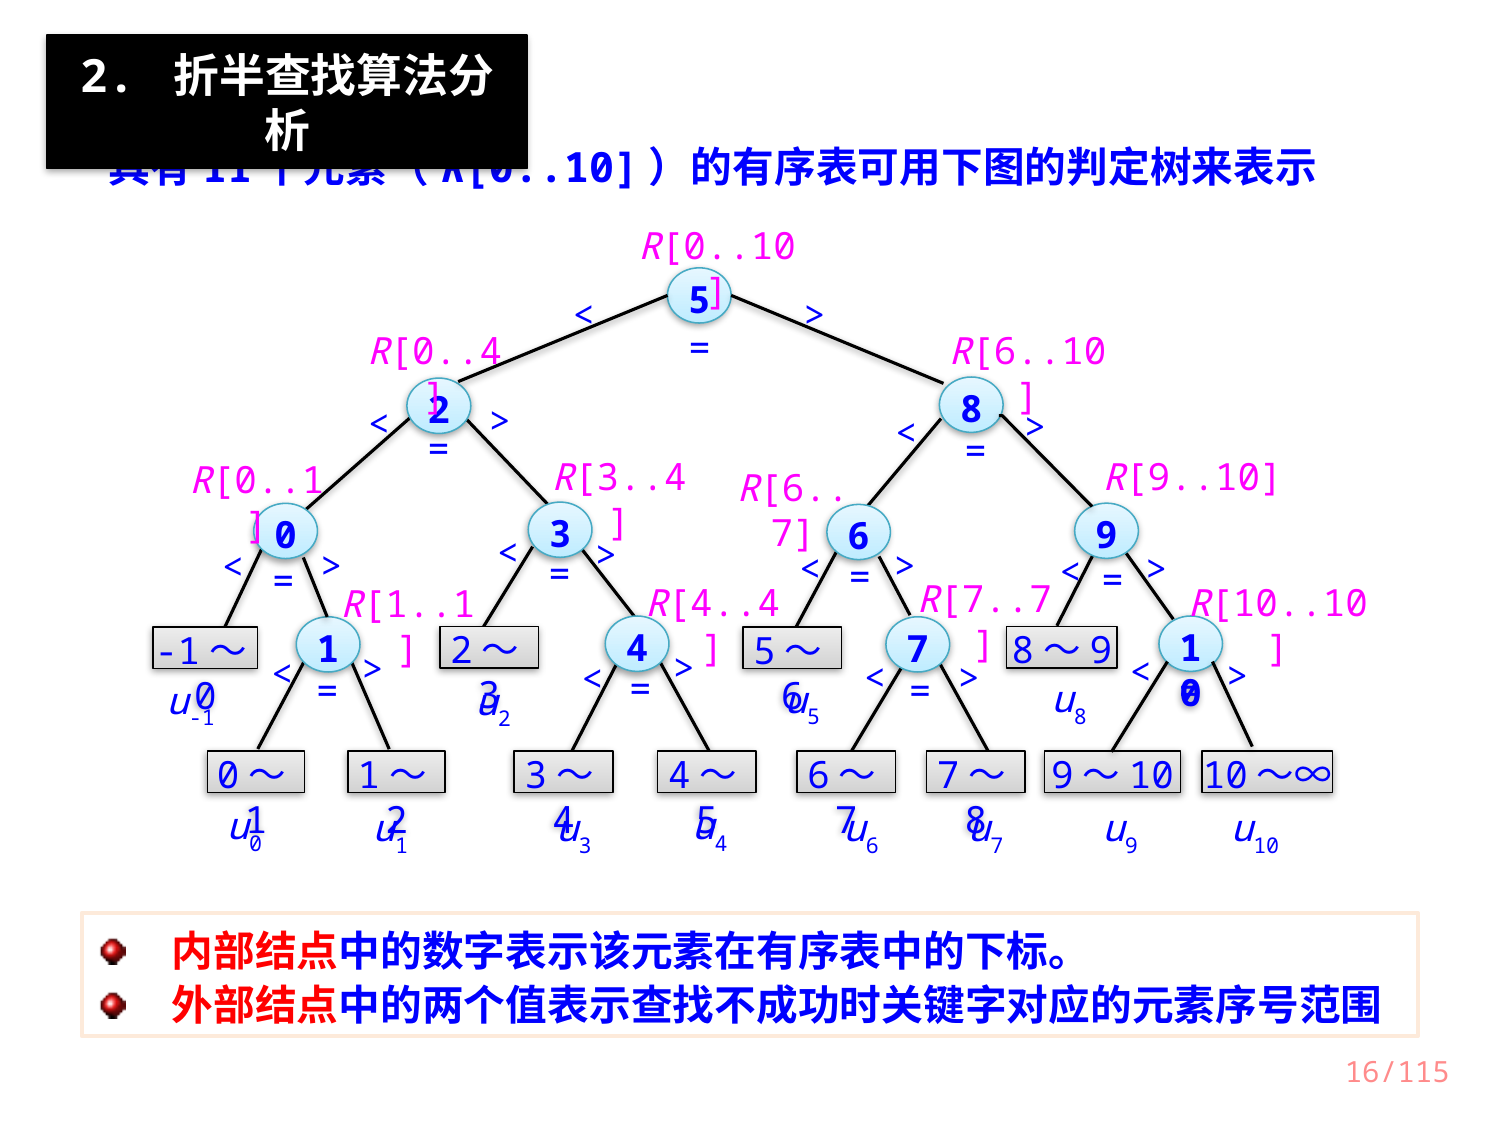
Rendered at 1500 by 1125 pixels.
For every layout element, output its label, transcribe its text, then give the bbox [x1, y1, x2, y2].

text_box 内部结点中的数字表示该元素在有序表中的下标。 外部结点中的两个值表示查找不成功时关键字对应的元素序号范围 [80, 911, 1420, 1038]
picture [96, 988, 126, 1019]
picture [96, 934, 126, 965]
slide_number 16/115 [1293, 1042, 1465, 1103]
text_box 具有11个元素（R[0..10]）的有序表可用下图的判定树来表示 [93, 133, 1360, 199]
text_box 2. 折半查找算法分析 [46, 34, 528, 169]
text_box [152, 221, 1372, 843]
